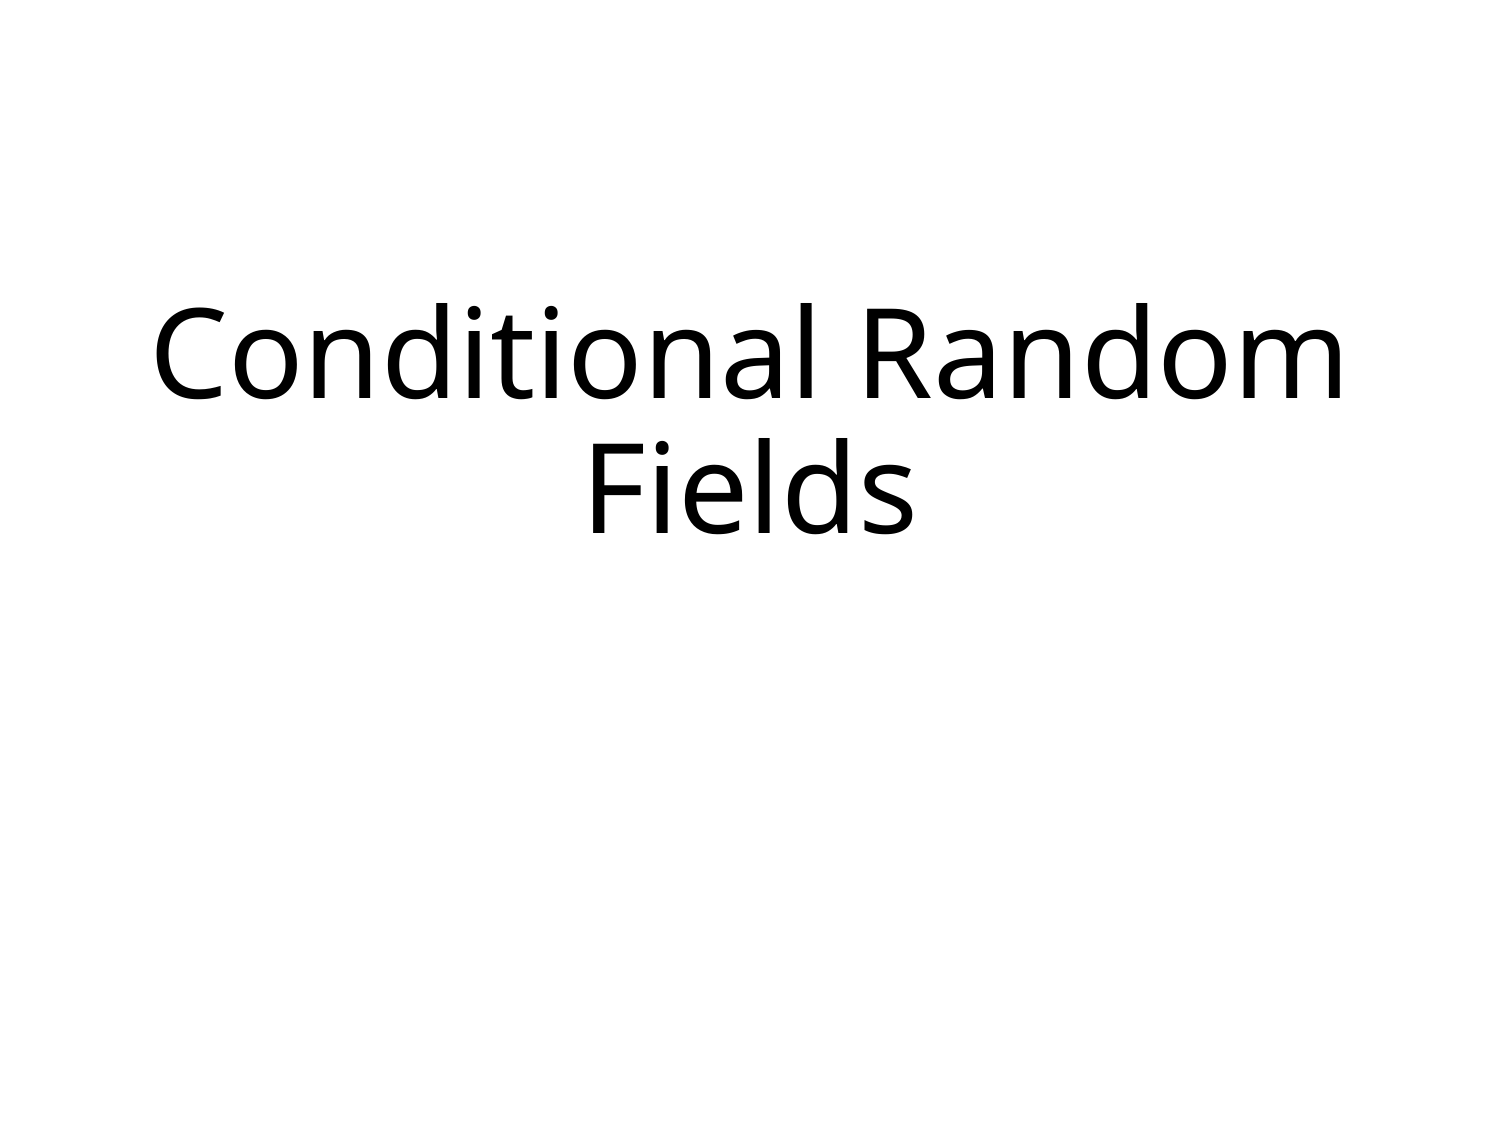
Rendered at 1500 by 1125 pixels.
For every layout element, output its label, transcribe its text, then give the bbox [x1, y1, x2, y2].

title Conditional Random Fields [1, 278, 1499, 573]
